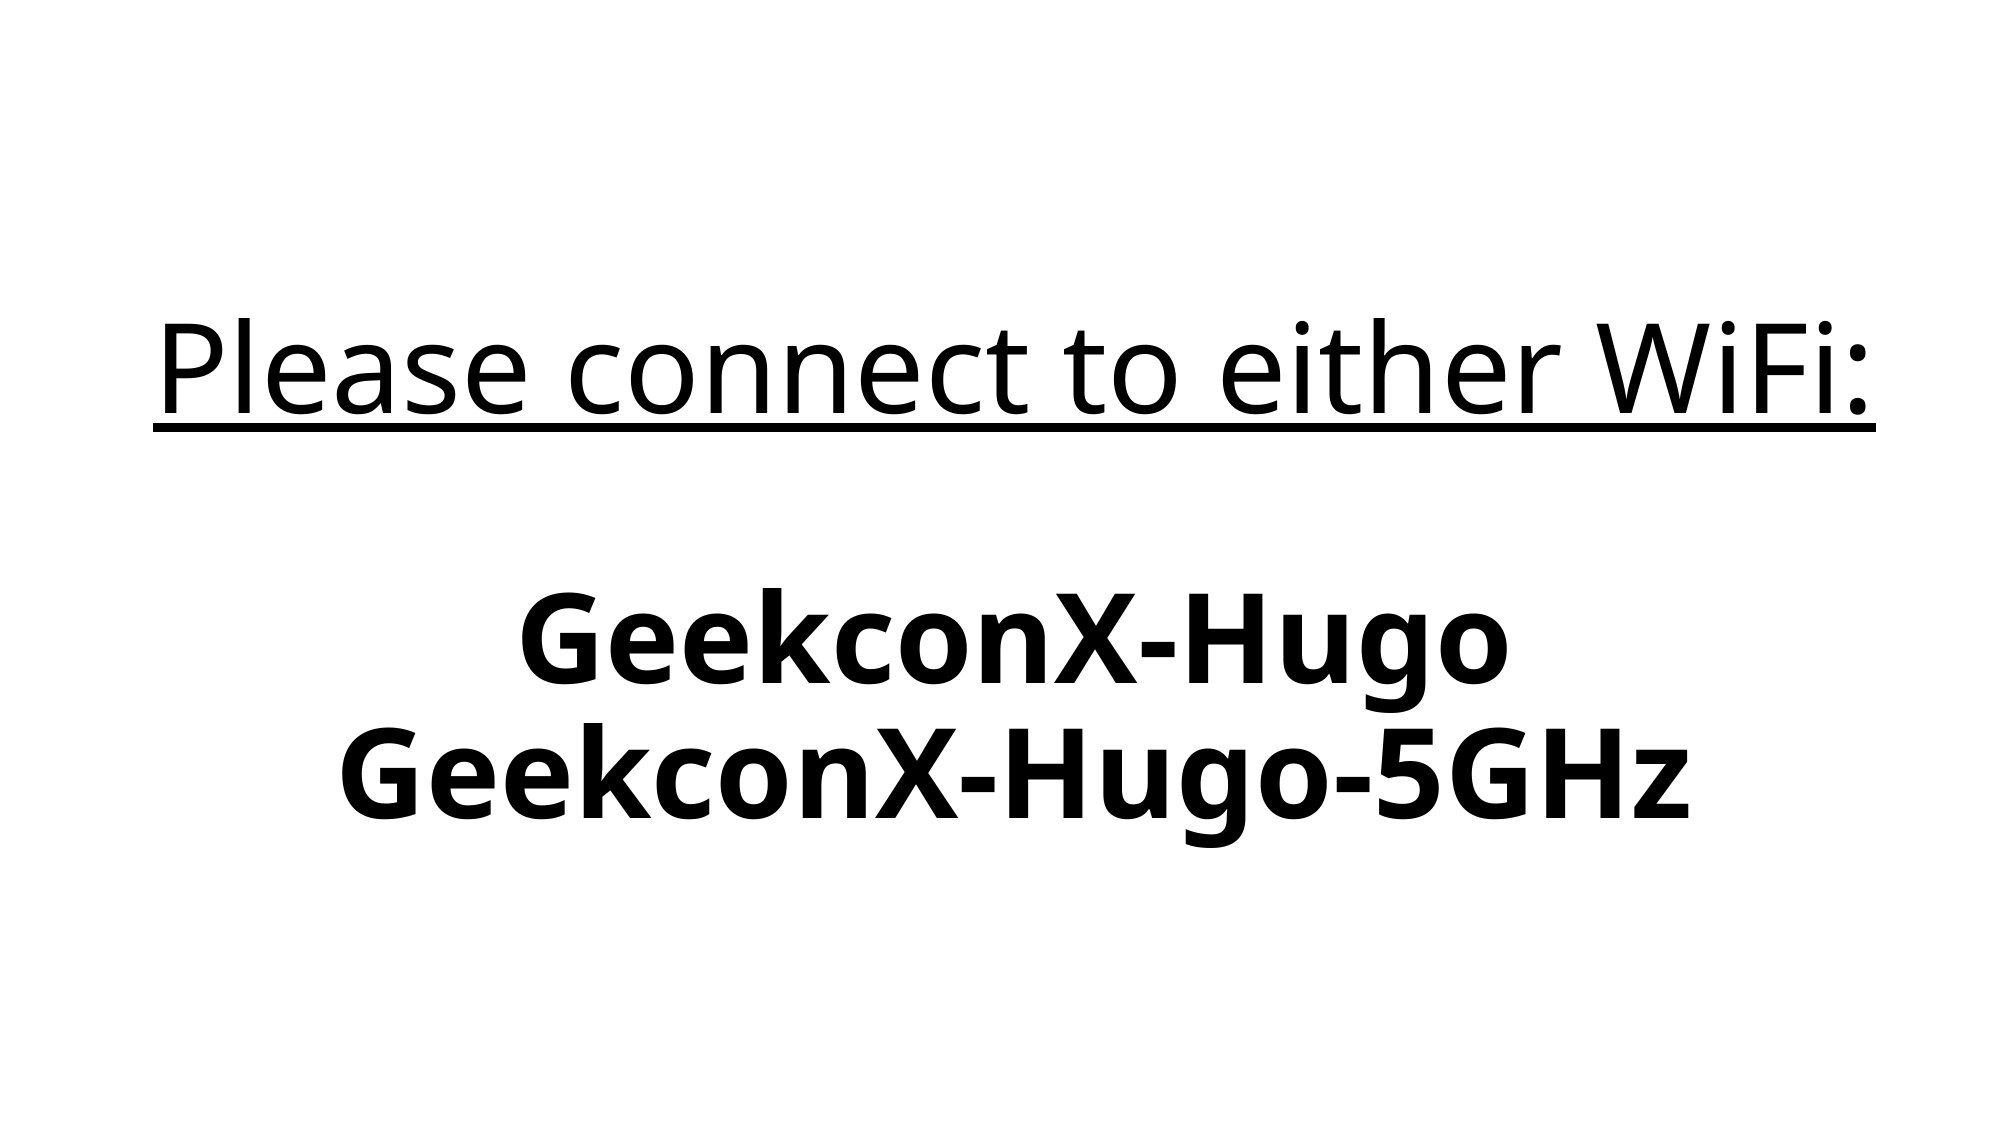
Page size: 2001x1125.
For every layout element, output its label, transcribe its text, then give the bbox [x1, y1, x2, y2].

title Please connect to either WiFi: GeekconX-Hugo GeekconX-Hugo-5GHz [111, 191, 1918, 1004]
